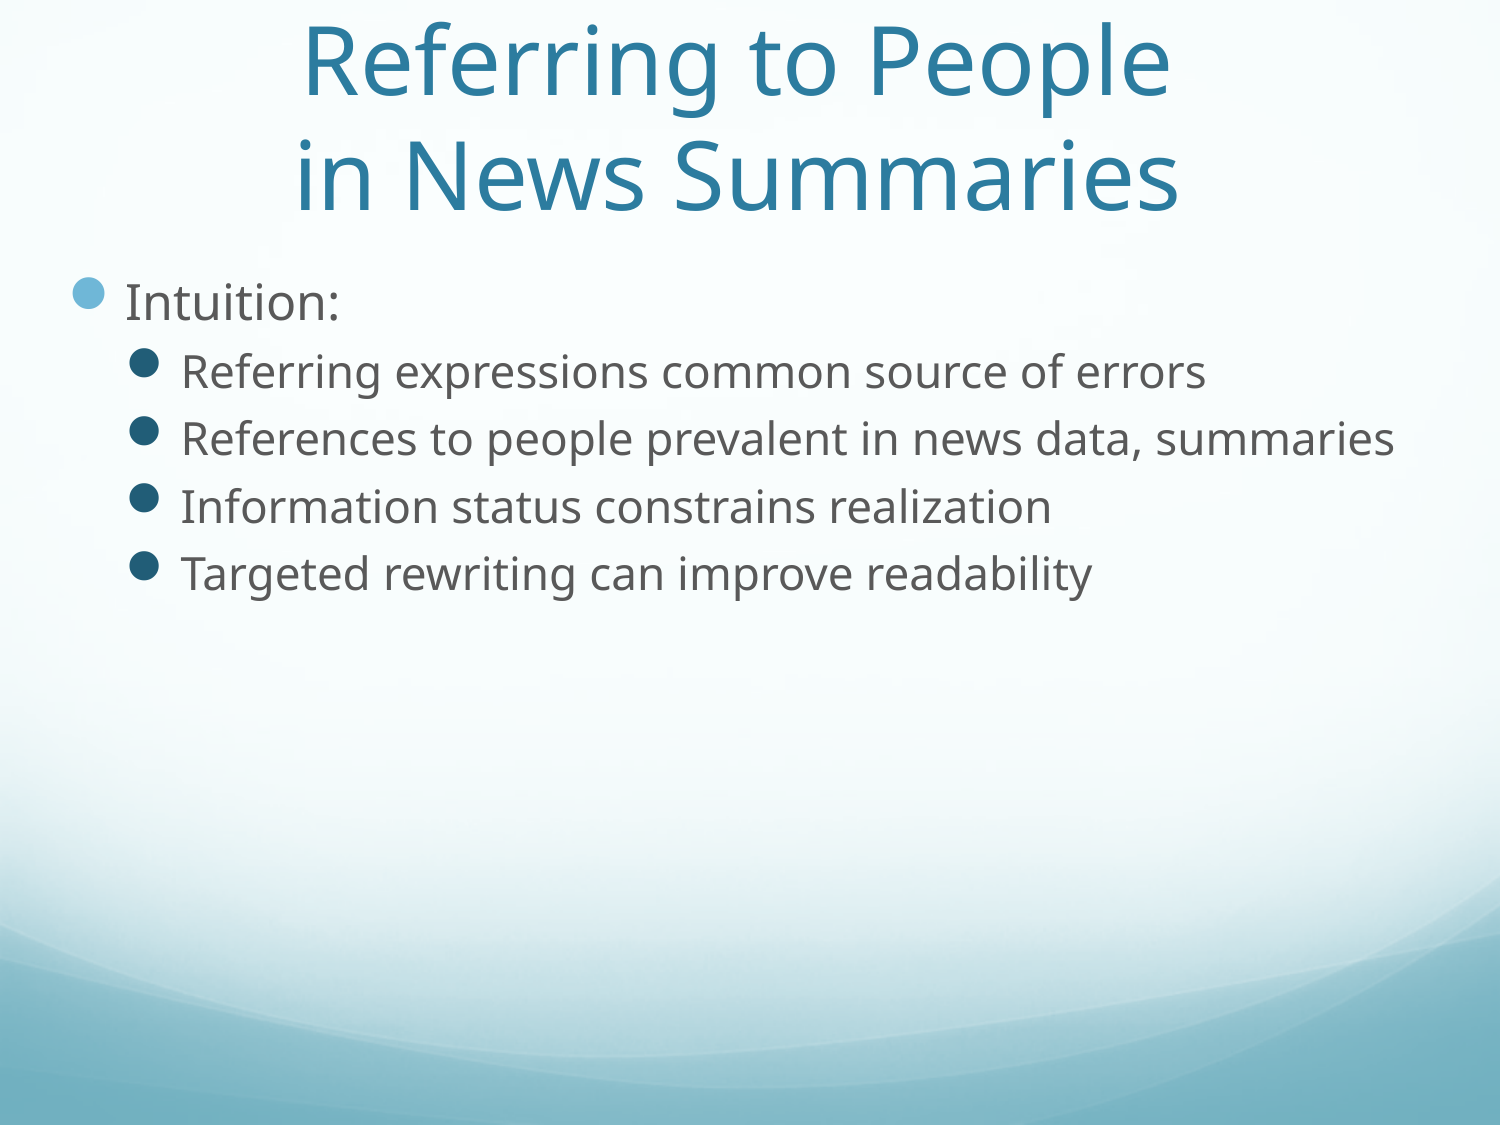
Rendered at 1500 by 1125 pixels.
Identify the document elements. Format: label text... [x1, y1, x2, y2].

list Intuition: Referring expressions common source of errors References to people prevalent in news data, summaries Information status constrains realization Targeted rewriting can improve readability [53, 262, 1474, 975]
title Referring to People in News Summaries [90, 17, 1410, 237]
